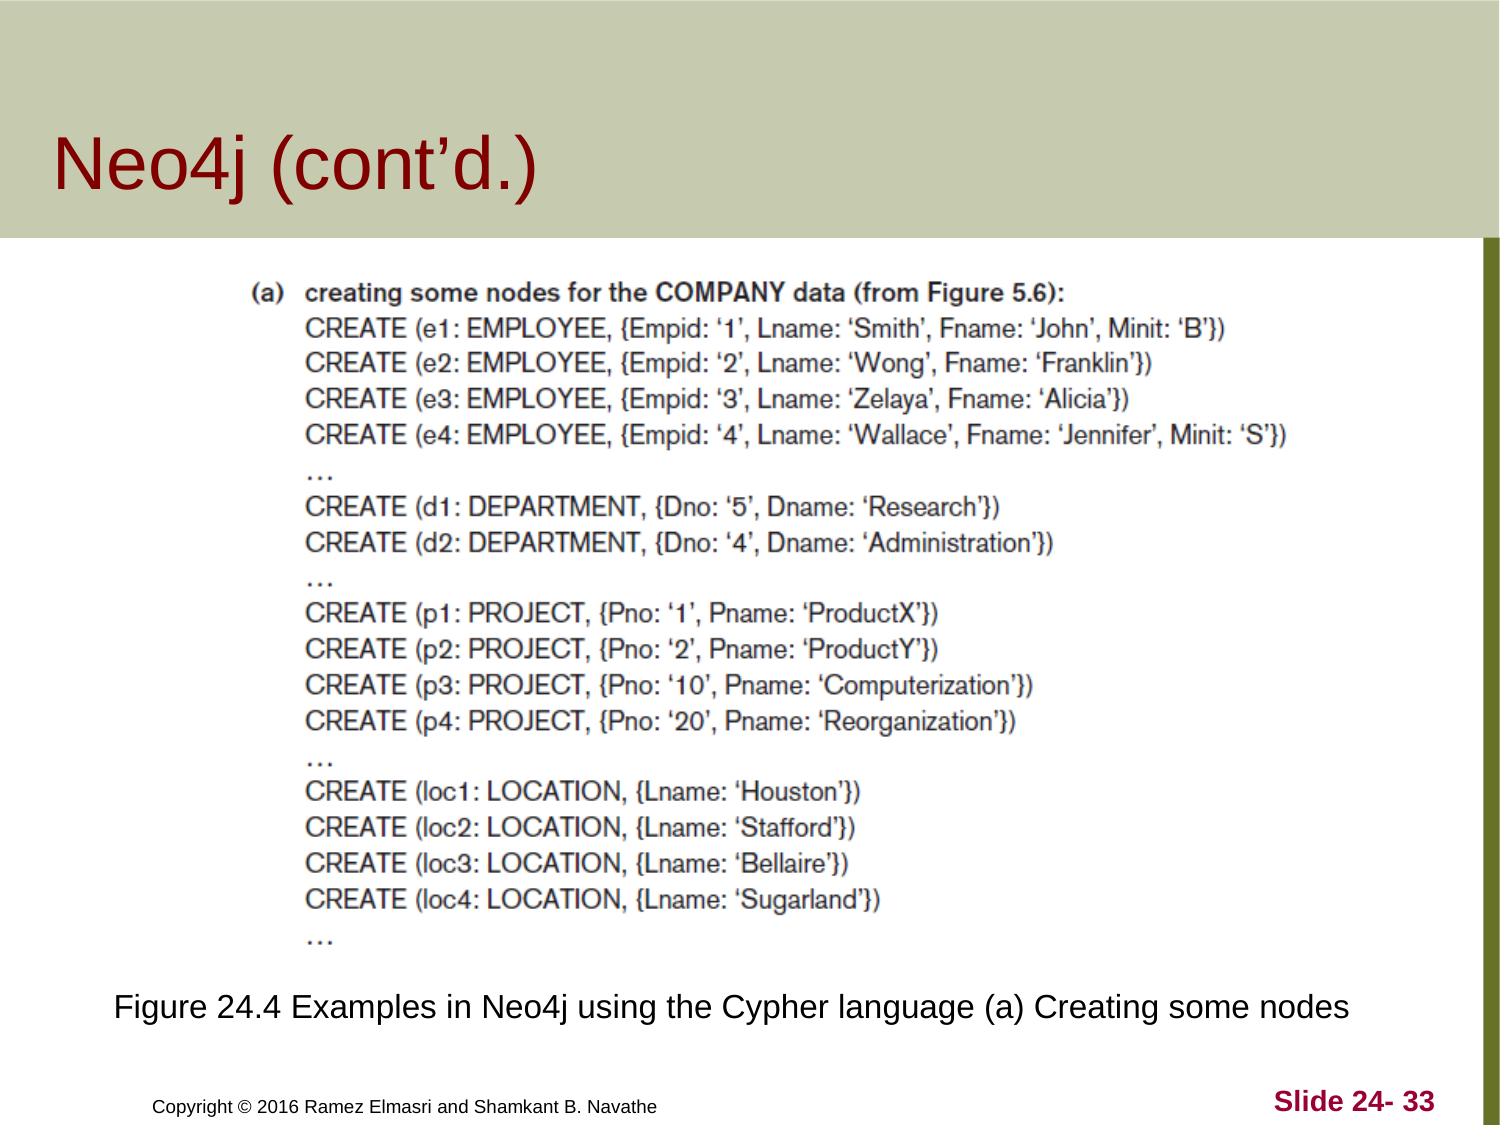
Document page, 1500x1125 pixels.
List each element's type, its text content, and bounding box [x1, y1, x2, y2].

text_box Neo4j (cont’d.) [37, 49, 1317, 213]
text_box Slide 24- <number> [1137, 1049, 1450, 1125]
picture [242, 277, 1294, 960]
text_box Figure 24.4 Examples in Neo4j using the Cypher language (a) Creating some nodes [98, 977, 1367, 1033]
